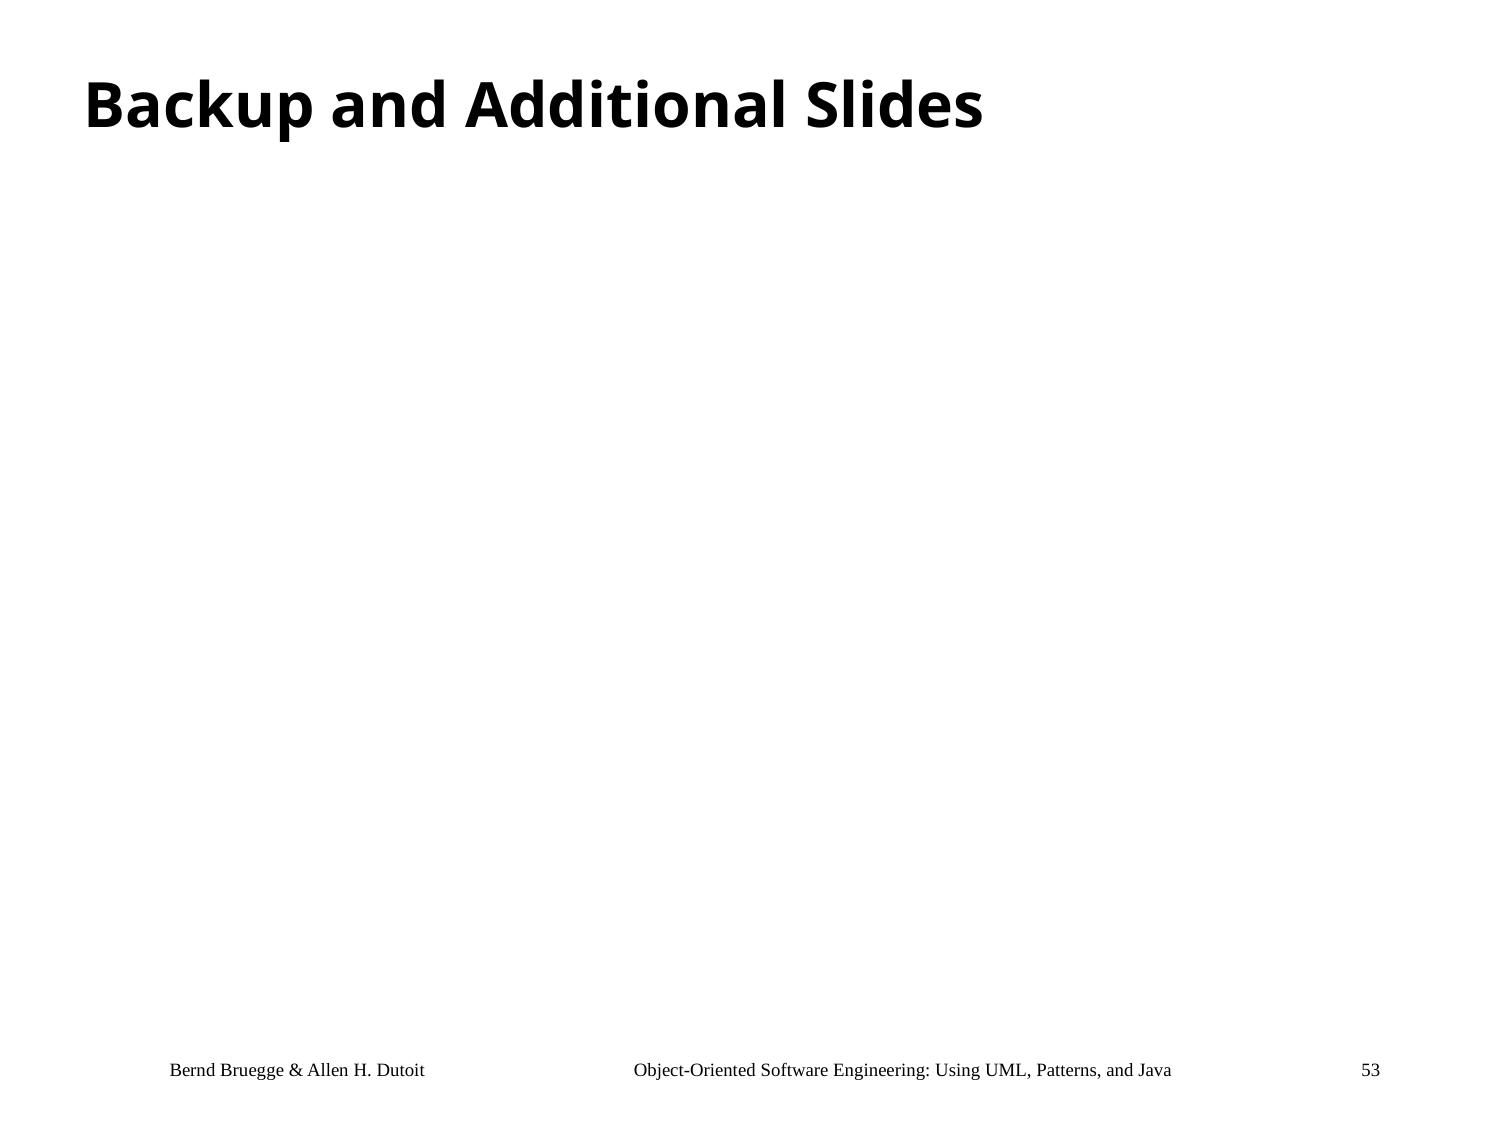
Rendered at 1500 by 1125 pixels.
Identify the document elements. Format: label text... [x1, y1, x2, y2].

title Backup and Additional Slides [68, 36, 1407, 179]
